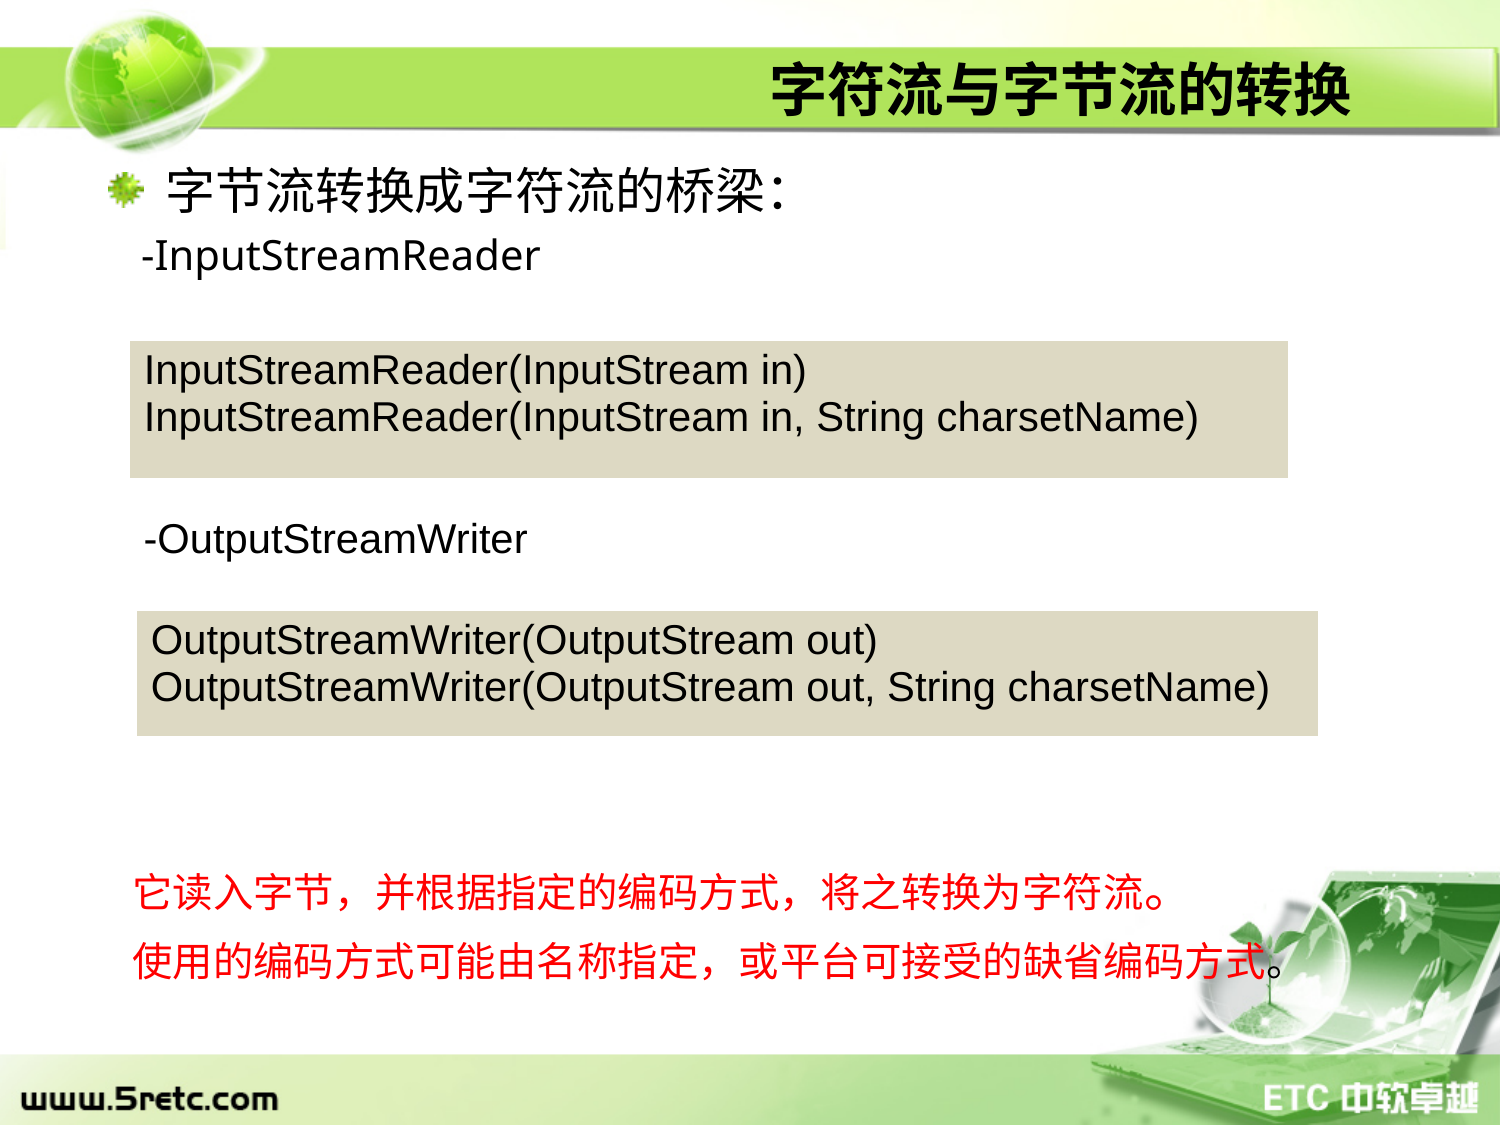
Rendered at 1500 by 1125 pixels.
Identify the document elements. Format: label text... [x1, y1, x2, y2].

text_box -OutputStreamWriter [117, 503, 1468, 657]
table_header InputStreamReader(InputStream in) InputStreamReader(InputStream in, String charsetName) [130, 341, 1288, 478]
text_box 它读入字节，并根据指定的编码方式，将之转换为字符流。 使用的编码方式可能由名称指定，或平台可接受的缺省编码方式。 [117, 843, 1468, 997]
table_header OutputStreamWriter(OutputStream out) OutputStreamWriter(OutputStream out, String charsetName) [137, 611, 1318, 736]
picture [0, 0, 1500, 1125]
list 字节流转换成字符流的桥梁： -InputStreamReader [93, 152, 1444, 305]
title 字符流与字节流的转换 [632, 46, 1489, 129]
